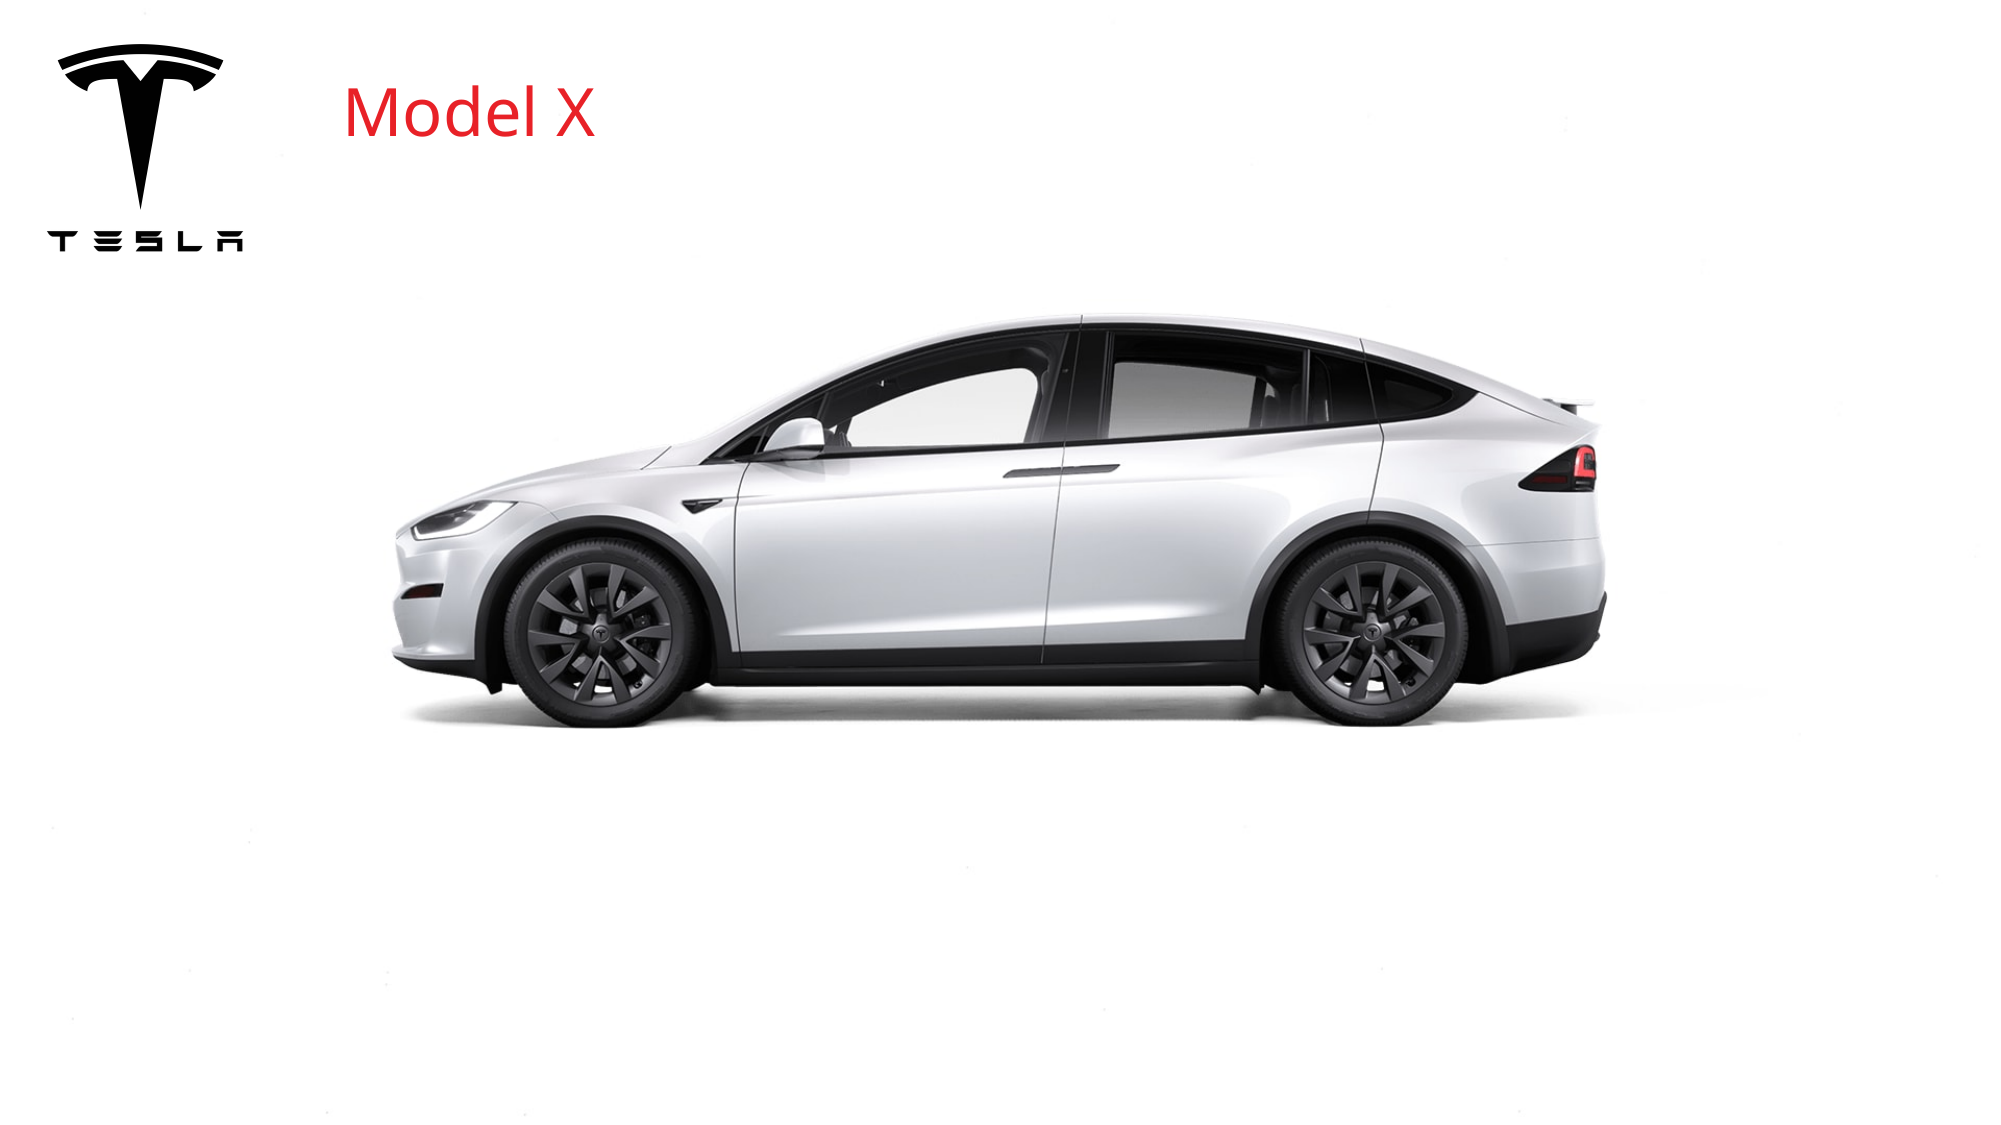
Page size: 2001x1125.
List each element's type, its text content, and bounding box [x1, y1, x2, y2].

picture [43, 43, 250, 344]
text_box Model X [327, 62, 1299, 157]
